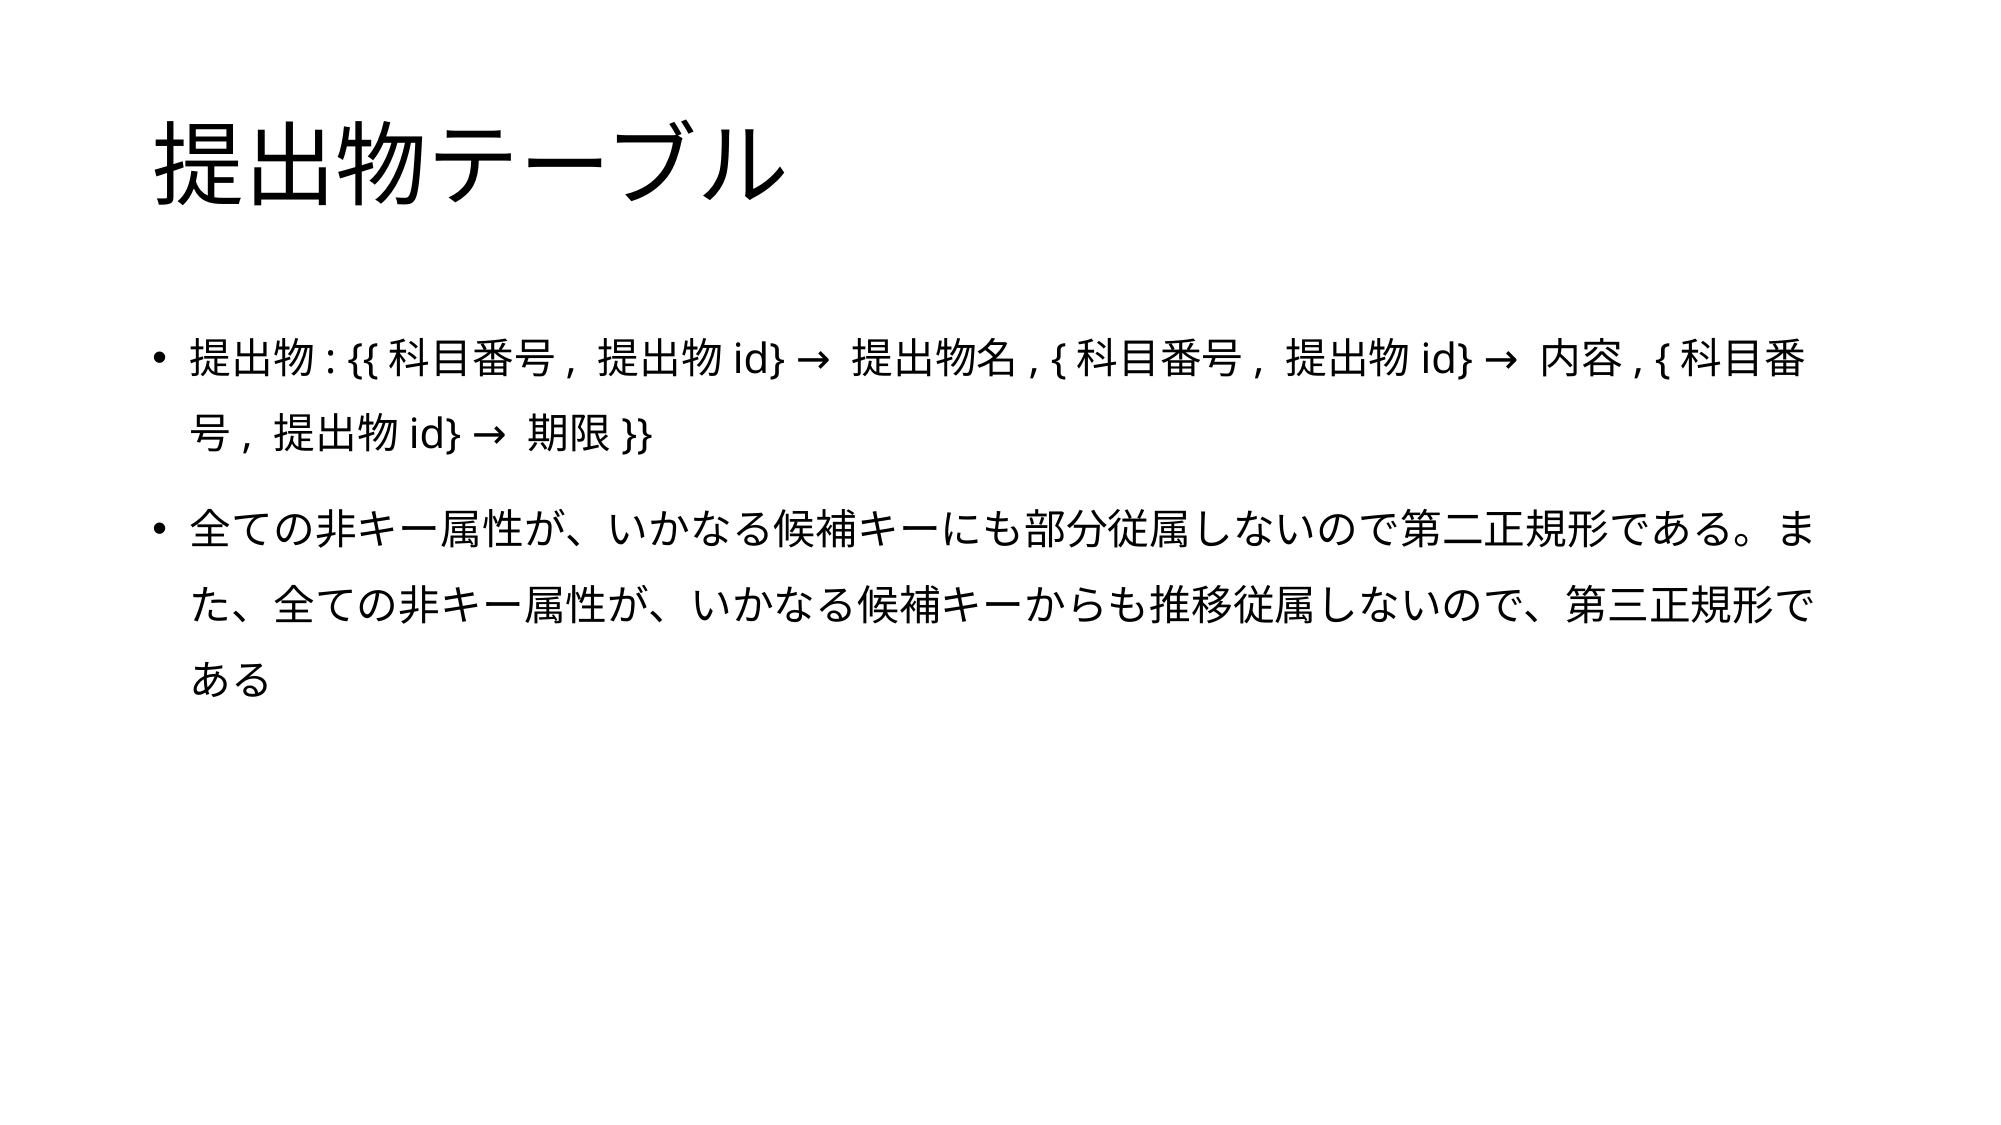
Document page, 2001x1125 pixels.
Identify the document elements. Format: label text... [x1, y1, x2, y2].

list 提出物: {{科目番号, 提出物id} → 提出物名, {科目番号, 提出物id} → 内容, {科目番号, 提出物id} → 期限}} 全ての非キー属性が、いかなる候補キーにも部分従属しないので第二正規形である。また、全ての非キー属性が、いかなる候補キーからも推移従属しないので、第三正規形である [137, 299, 1863, 1066]
title 提出物テーブル [137, 59, 1863, 278]
